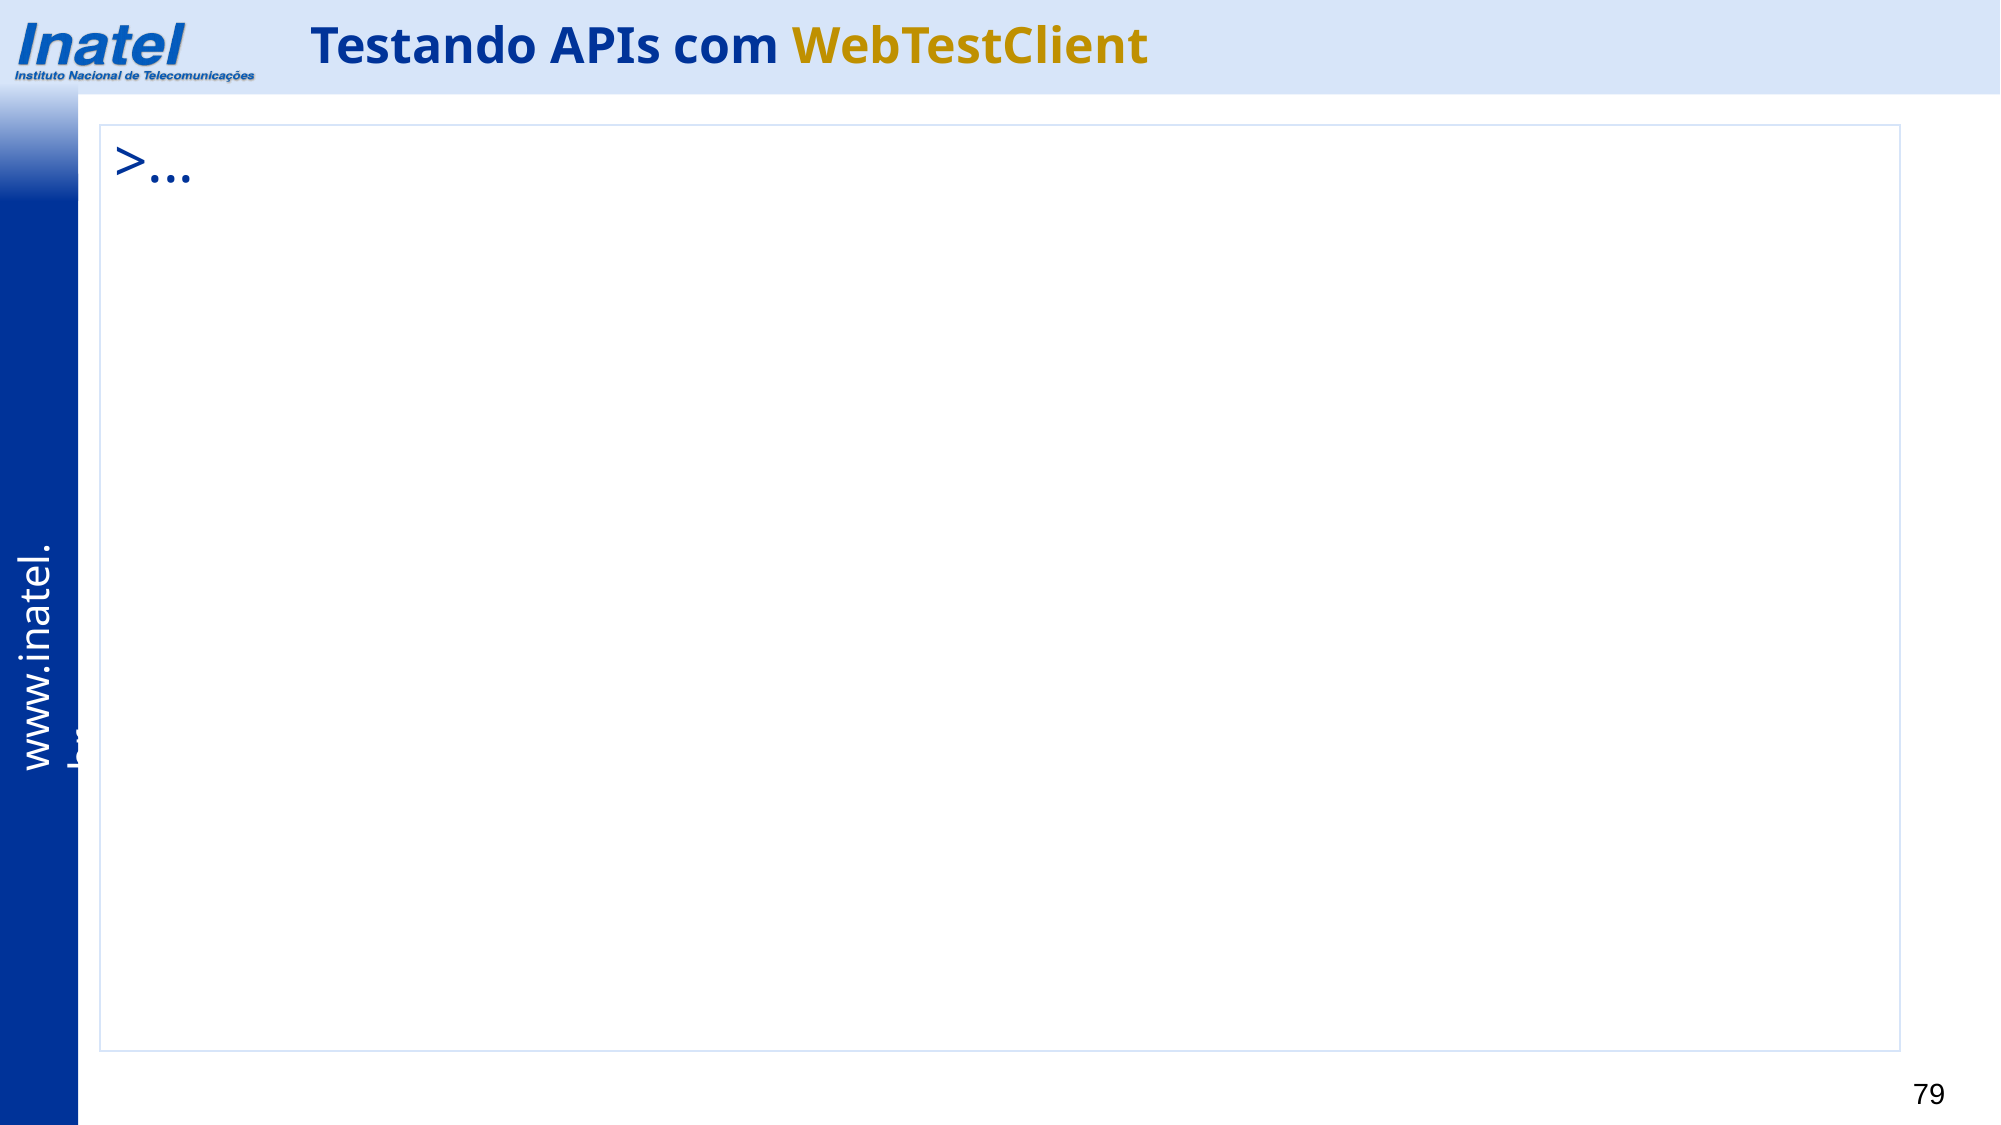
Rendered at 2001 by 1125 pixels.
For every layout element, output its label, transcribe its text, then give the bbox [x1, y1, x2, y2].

text_box Testando APIs com WebTestClient [295, 0, 2000, 96]
text_box >... [99, 124, 1901, 1052]
picture [12, 20, 258, 85]
